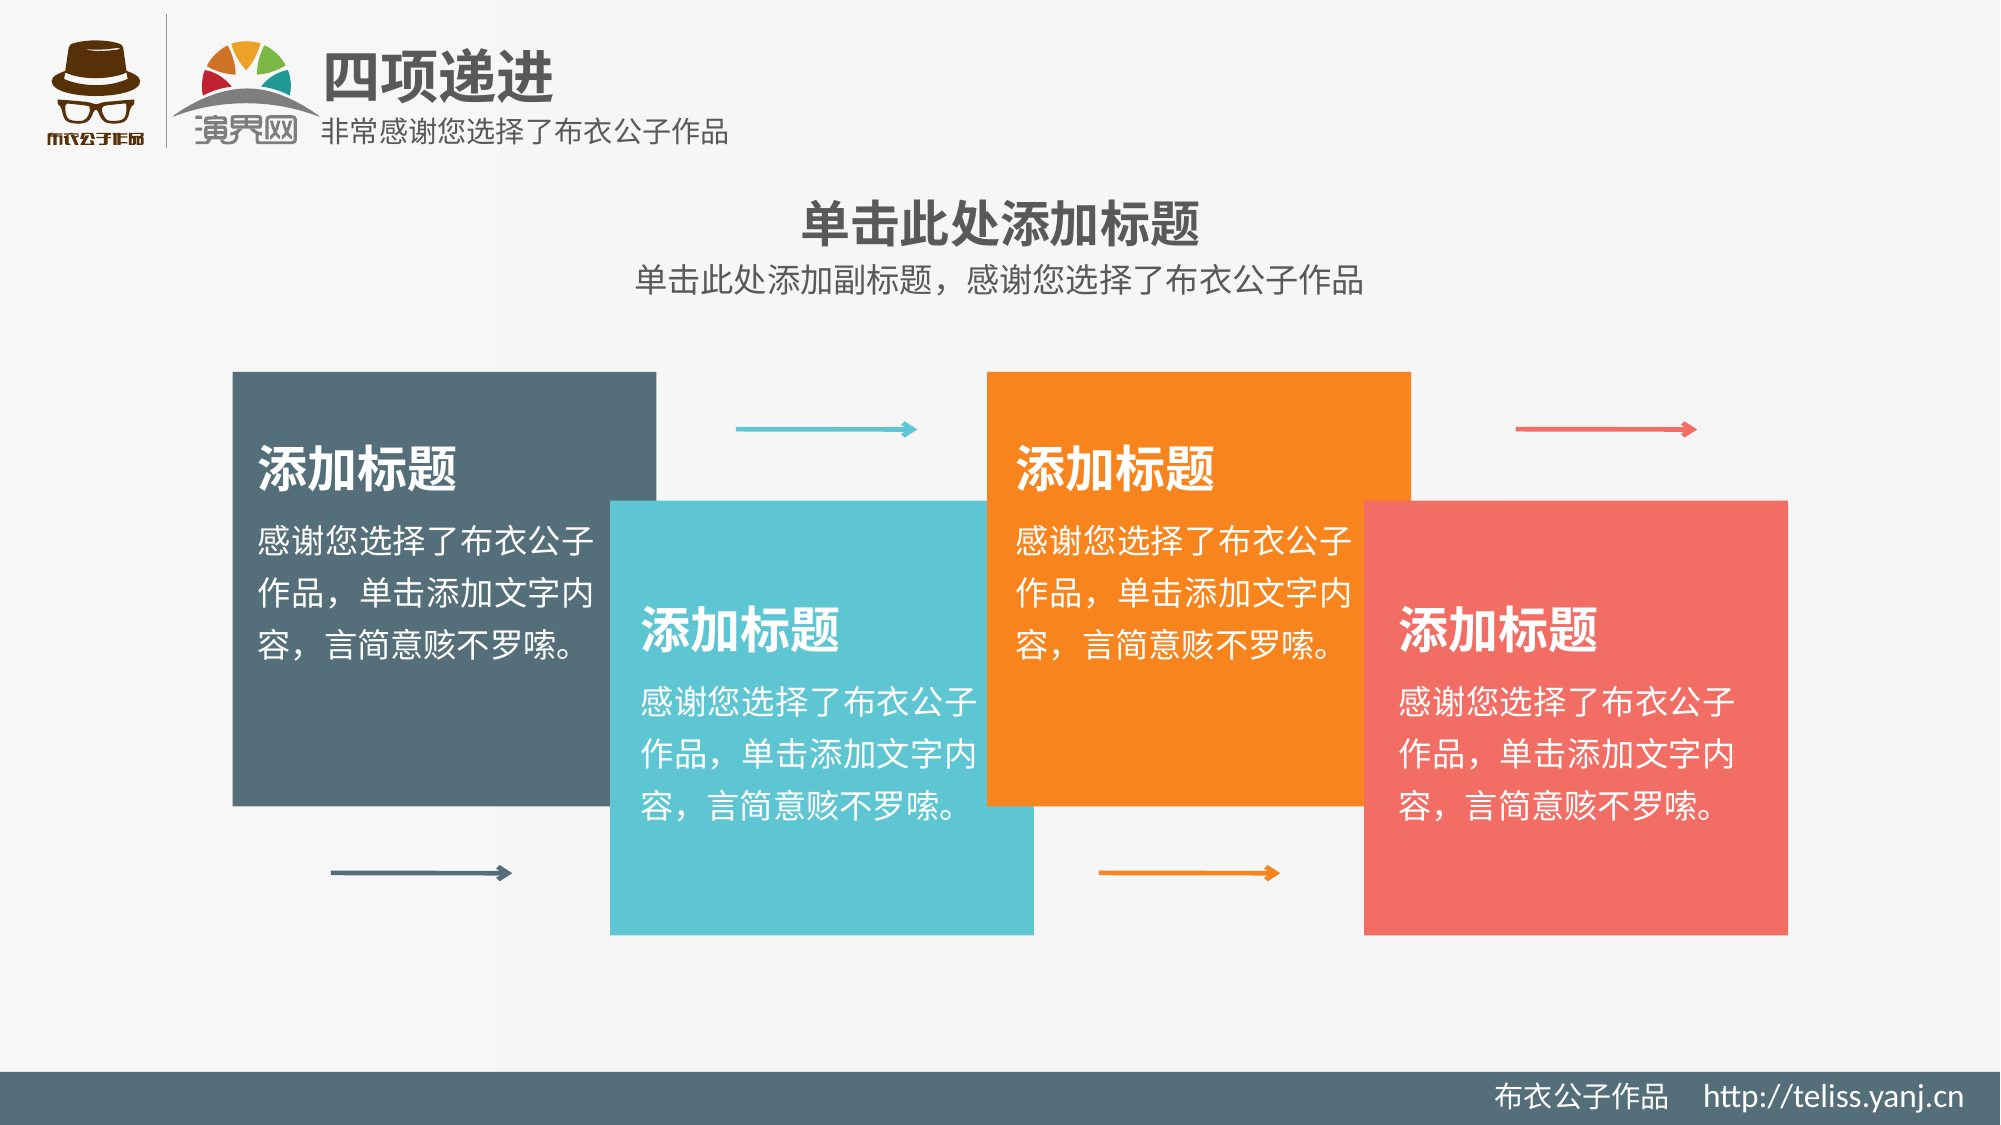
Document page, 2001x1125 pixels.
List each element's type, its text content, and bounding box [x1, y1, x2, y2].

text_box [231, 370, 658, 808]
text_box 感谢您选择了布衣公子作品，单击添加文字内容，言简意赅不罗嗦。 [242, 500, 610, 671]
text_box 添加标题 [1001, 418, 1369, 500]
text_box [610, 500, 1034, 936]
text_box 添加标题 [1383, 579, 1751, 662]
text_box 感谢您选择了布衣公子作品，单击添加文字内容，言简意赅不罗嗦。 [625, 662, 993, 833]
text_box 感谢您选择了布衣公子作品，单击添加文字内容，言简意赅不罗嗦。 [1001, 500, 1369, 671]
text_box 感谢您选择了布衣公子作品，单击添加文字内容，言简意赅不罗嗦。 [1383, 662, 1751, 833]
text_box 四项递进 [307, 33, 571, 105]
text_box 添加标题 [625, 579, 993, 662]
text_box 添加标题 [242, 418, 610, 500]
text_box [1364, 500, 1789, 936]
text_box 单击此处添加标题 [678, 173, 1321, 242]
text_box 单击此处添加副标题，感谢您选择了布衣公子作品 [592, 242, 1408, 307]
text_box 布衣公子作品 http://teliss.yanj.cn [1430, 1066, 1981, 1122]
text_box [986, 370, 1413, 808]
text_box 非常感谢您选择了布衣公子作品 [305, 105, 927, 156]
